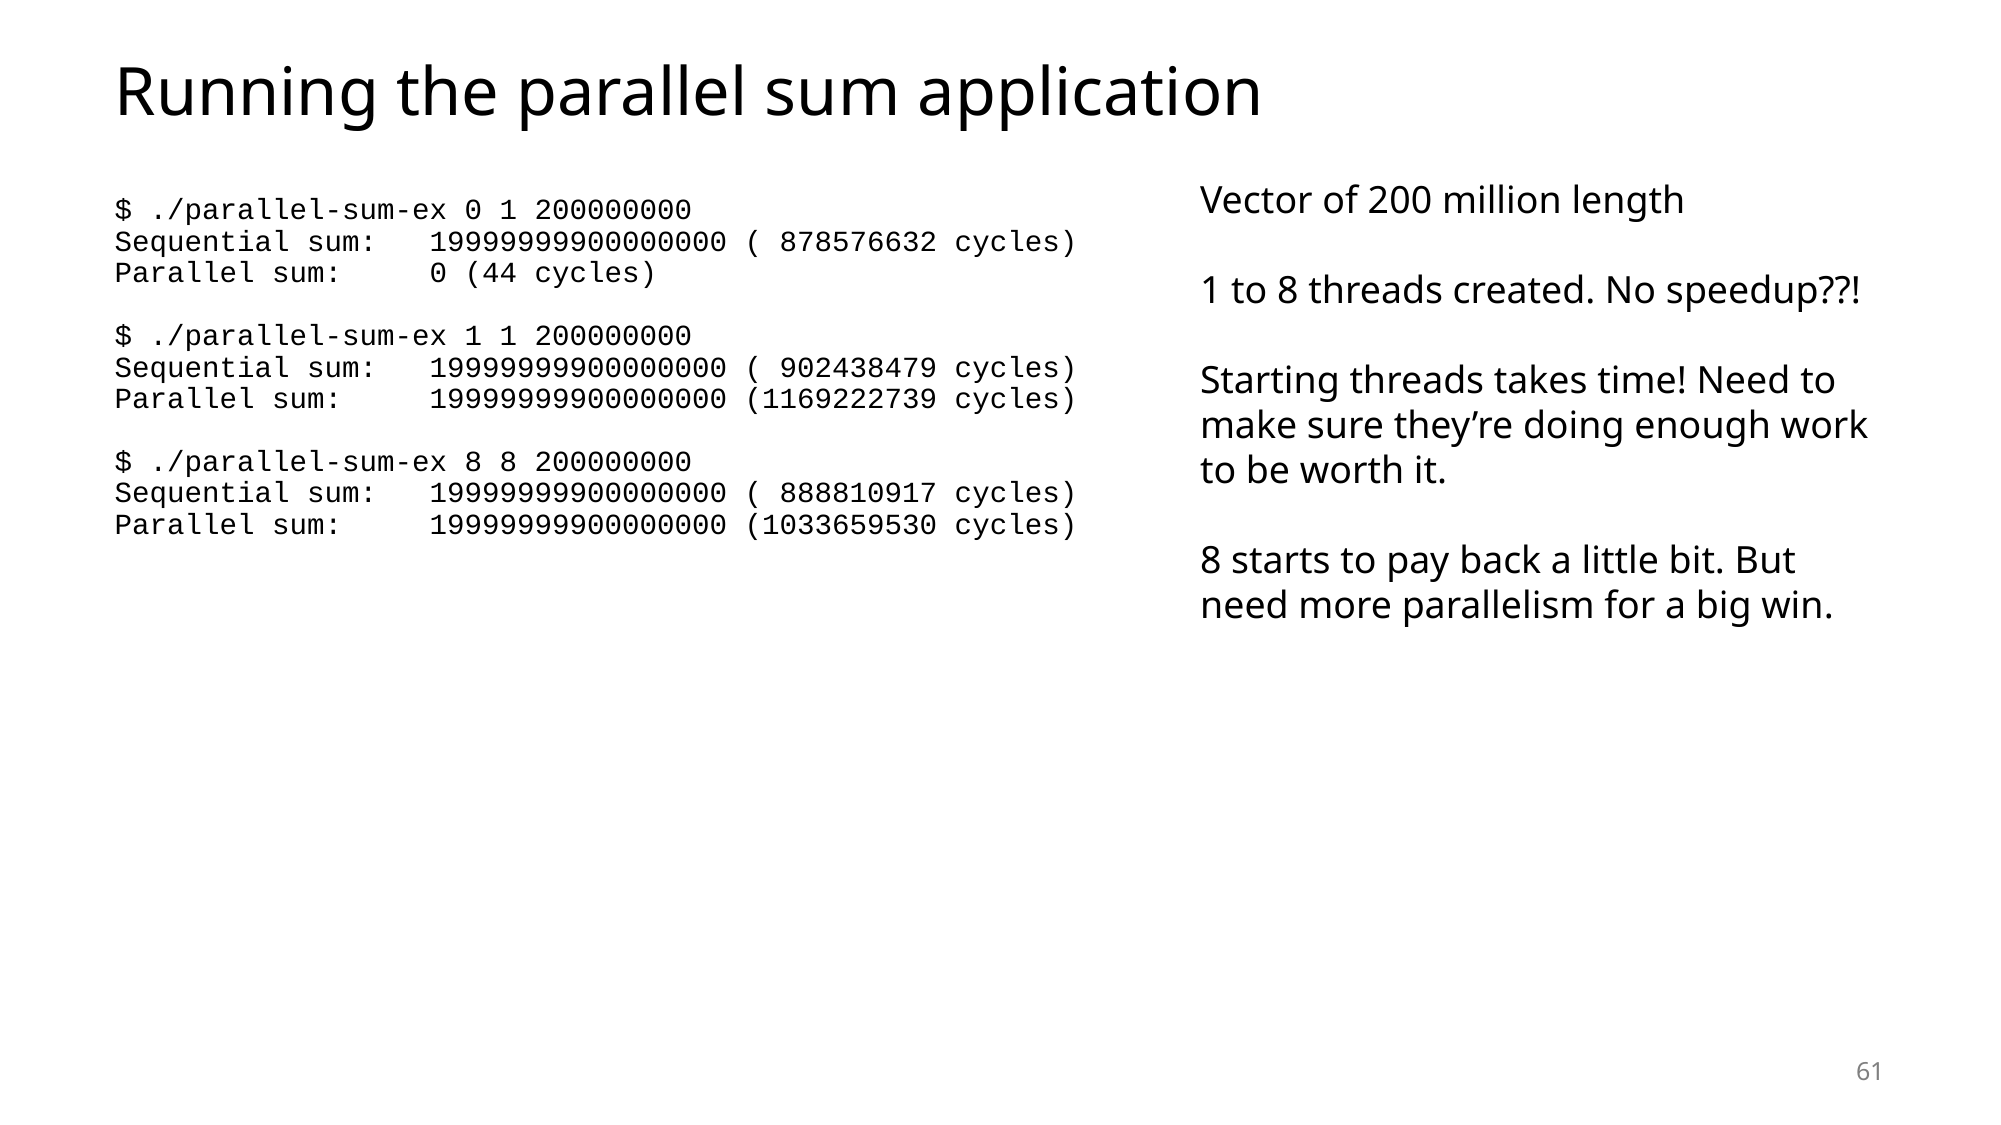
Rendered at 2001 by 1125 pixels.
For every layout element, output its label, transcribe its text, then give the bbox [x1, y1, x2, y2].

title Running the parallel sum application [99, 37, 1900, 150]
list $ ./parallel-sum-ex 0 1 200000000 Sequential sum: 19999999900000000 ( 878576632 cycles) Parallel sum: 0 (44 cycles) $ ./parallel-sum-ex 1 1 200000000 Sequential sum: 19999999900000000 ( 902438479 cycles) Parallel sum: 19999999900000000 (1169222739 cycles) $ ./parallel-sum-ex 8 8 200000000 Sequential sum: 19999999900000000 ( 888810917 cycles) Parallel sum: 19999999900000000 (1033659530 cycles) [99, 187, 1900, 1043]
text_box Vector of 200 million length 1 to 8 threads created. No speedup??! Starting threads takes time! Need to make sure they’re doing enough work to be worth it. 8 starts to pay back a little bit. But need more parallelism for a big win. [1185, 168, 1900, 634]
slide_number 61 [1749, 1042, 1900, 1103]
